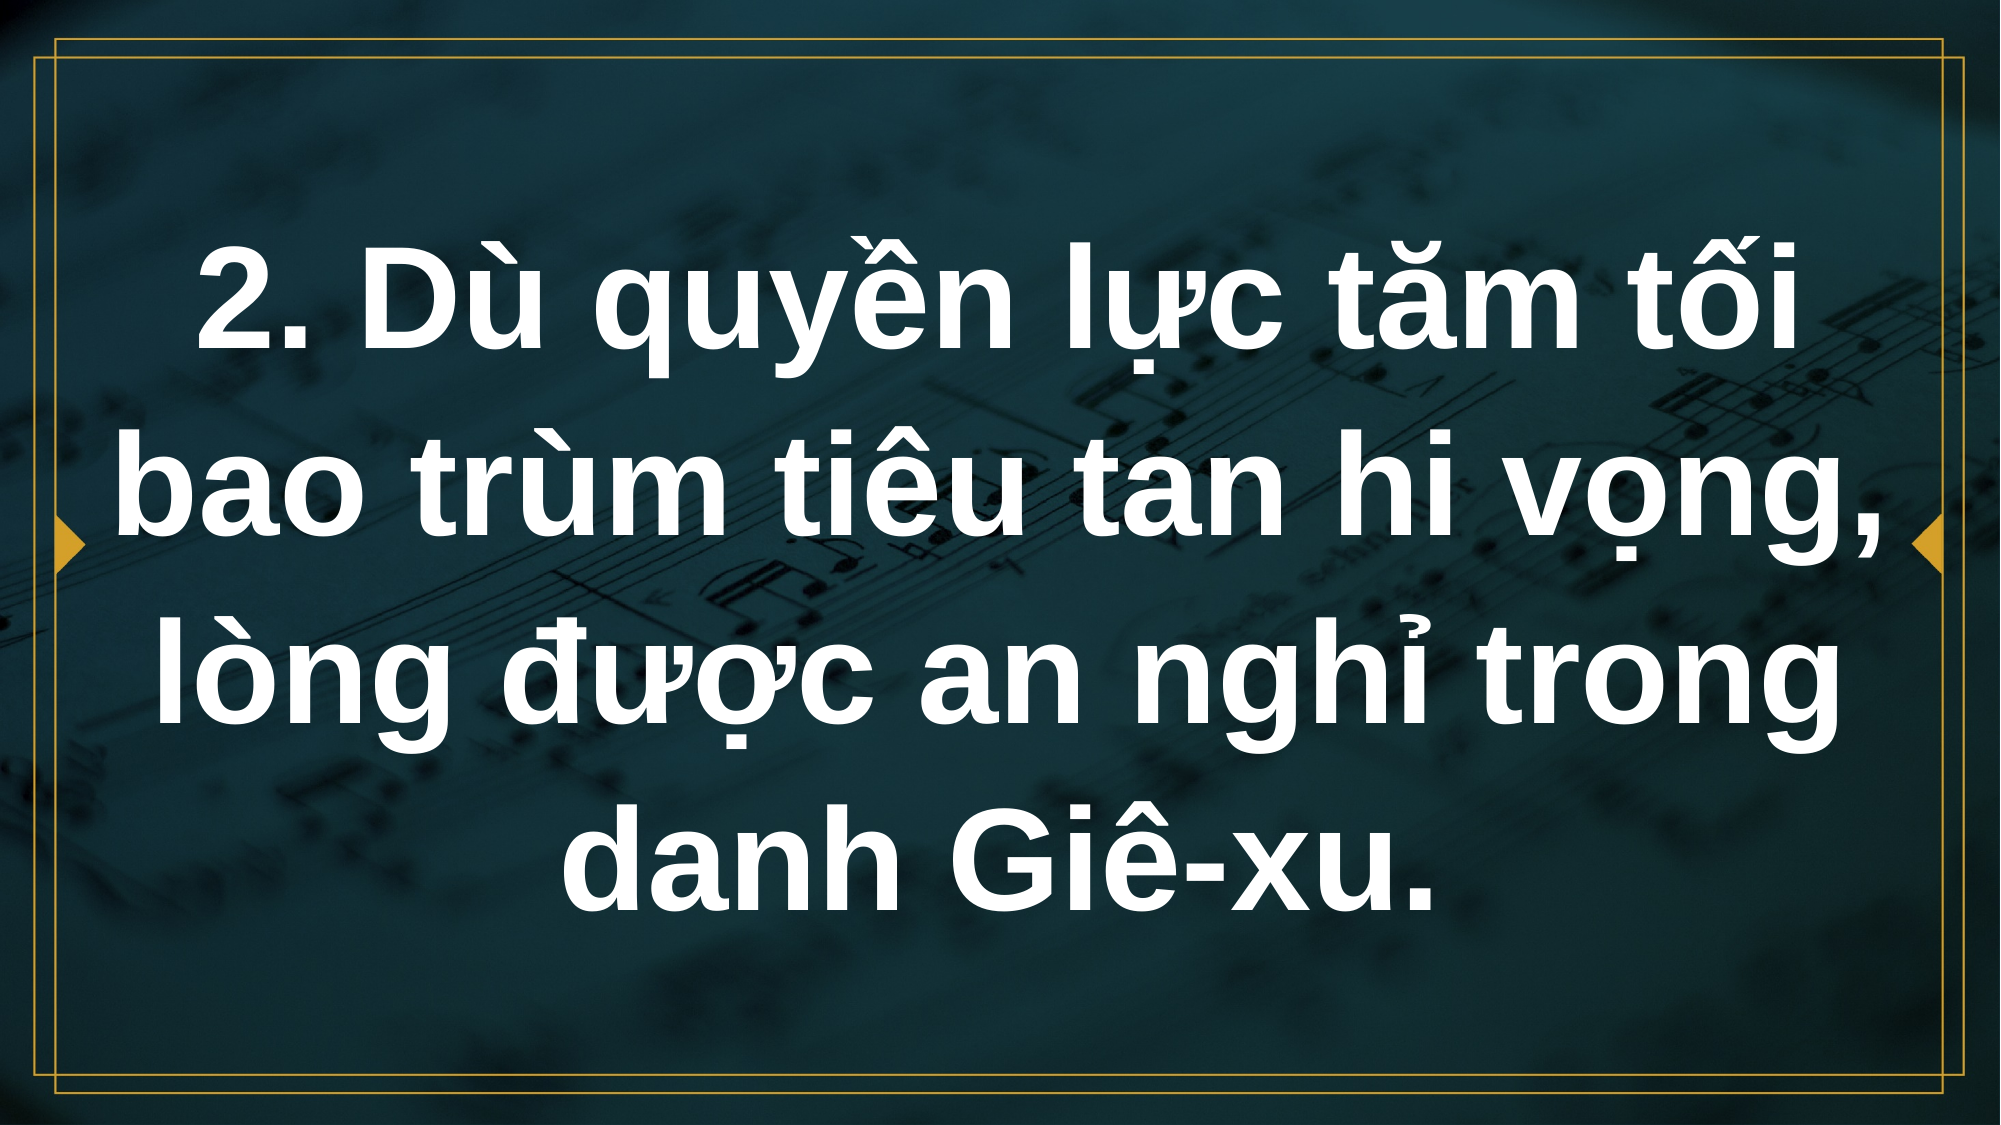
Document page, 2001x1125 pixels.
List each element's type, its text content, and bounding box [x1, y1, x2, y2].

title 2. Dù quyền lực tăm tối bao trùm tiêu tan hi vọng, lòng được an nghỉ trong danh Giê-xu. [55, 53, 1945, 1077]
picture [0, 0, 2000, 1125]
